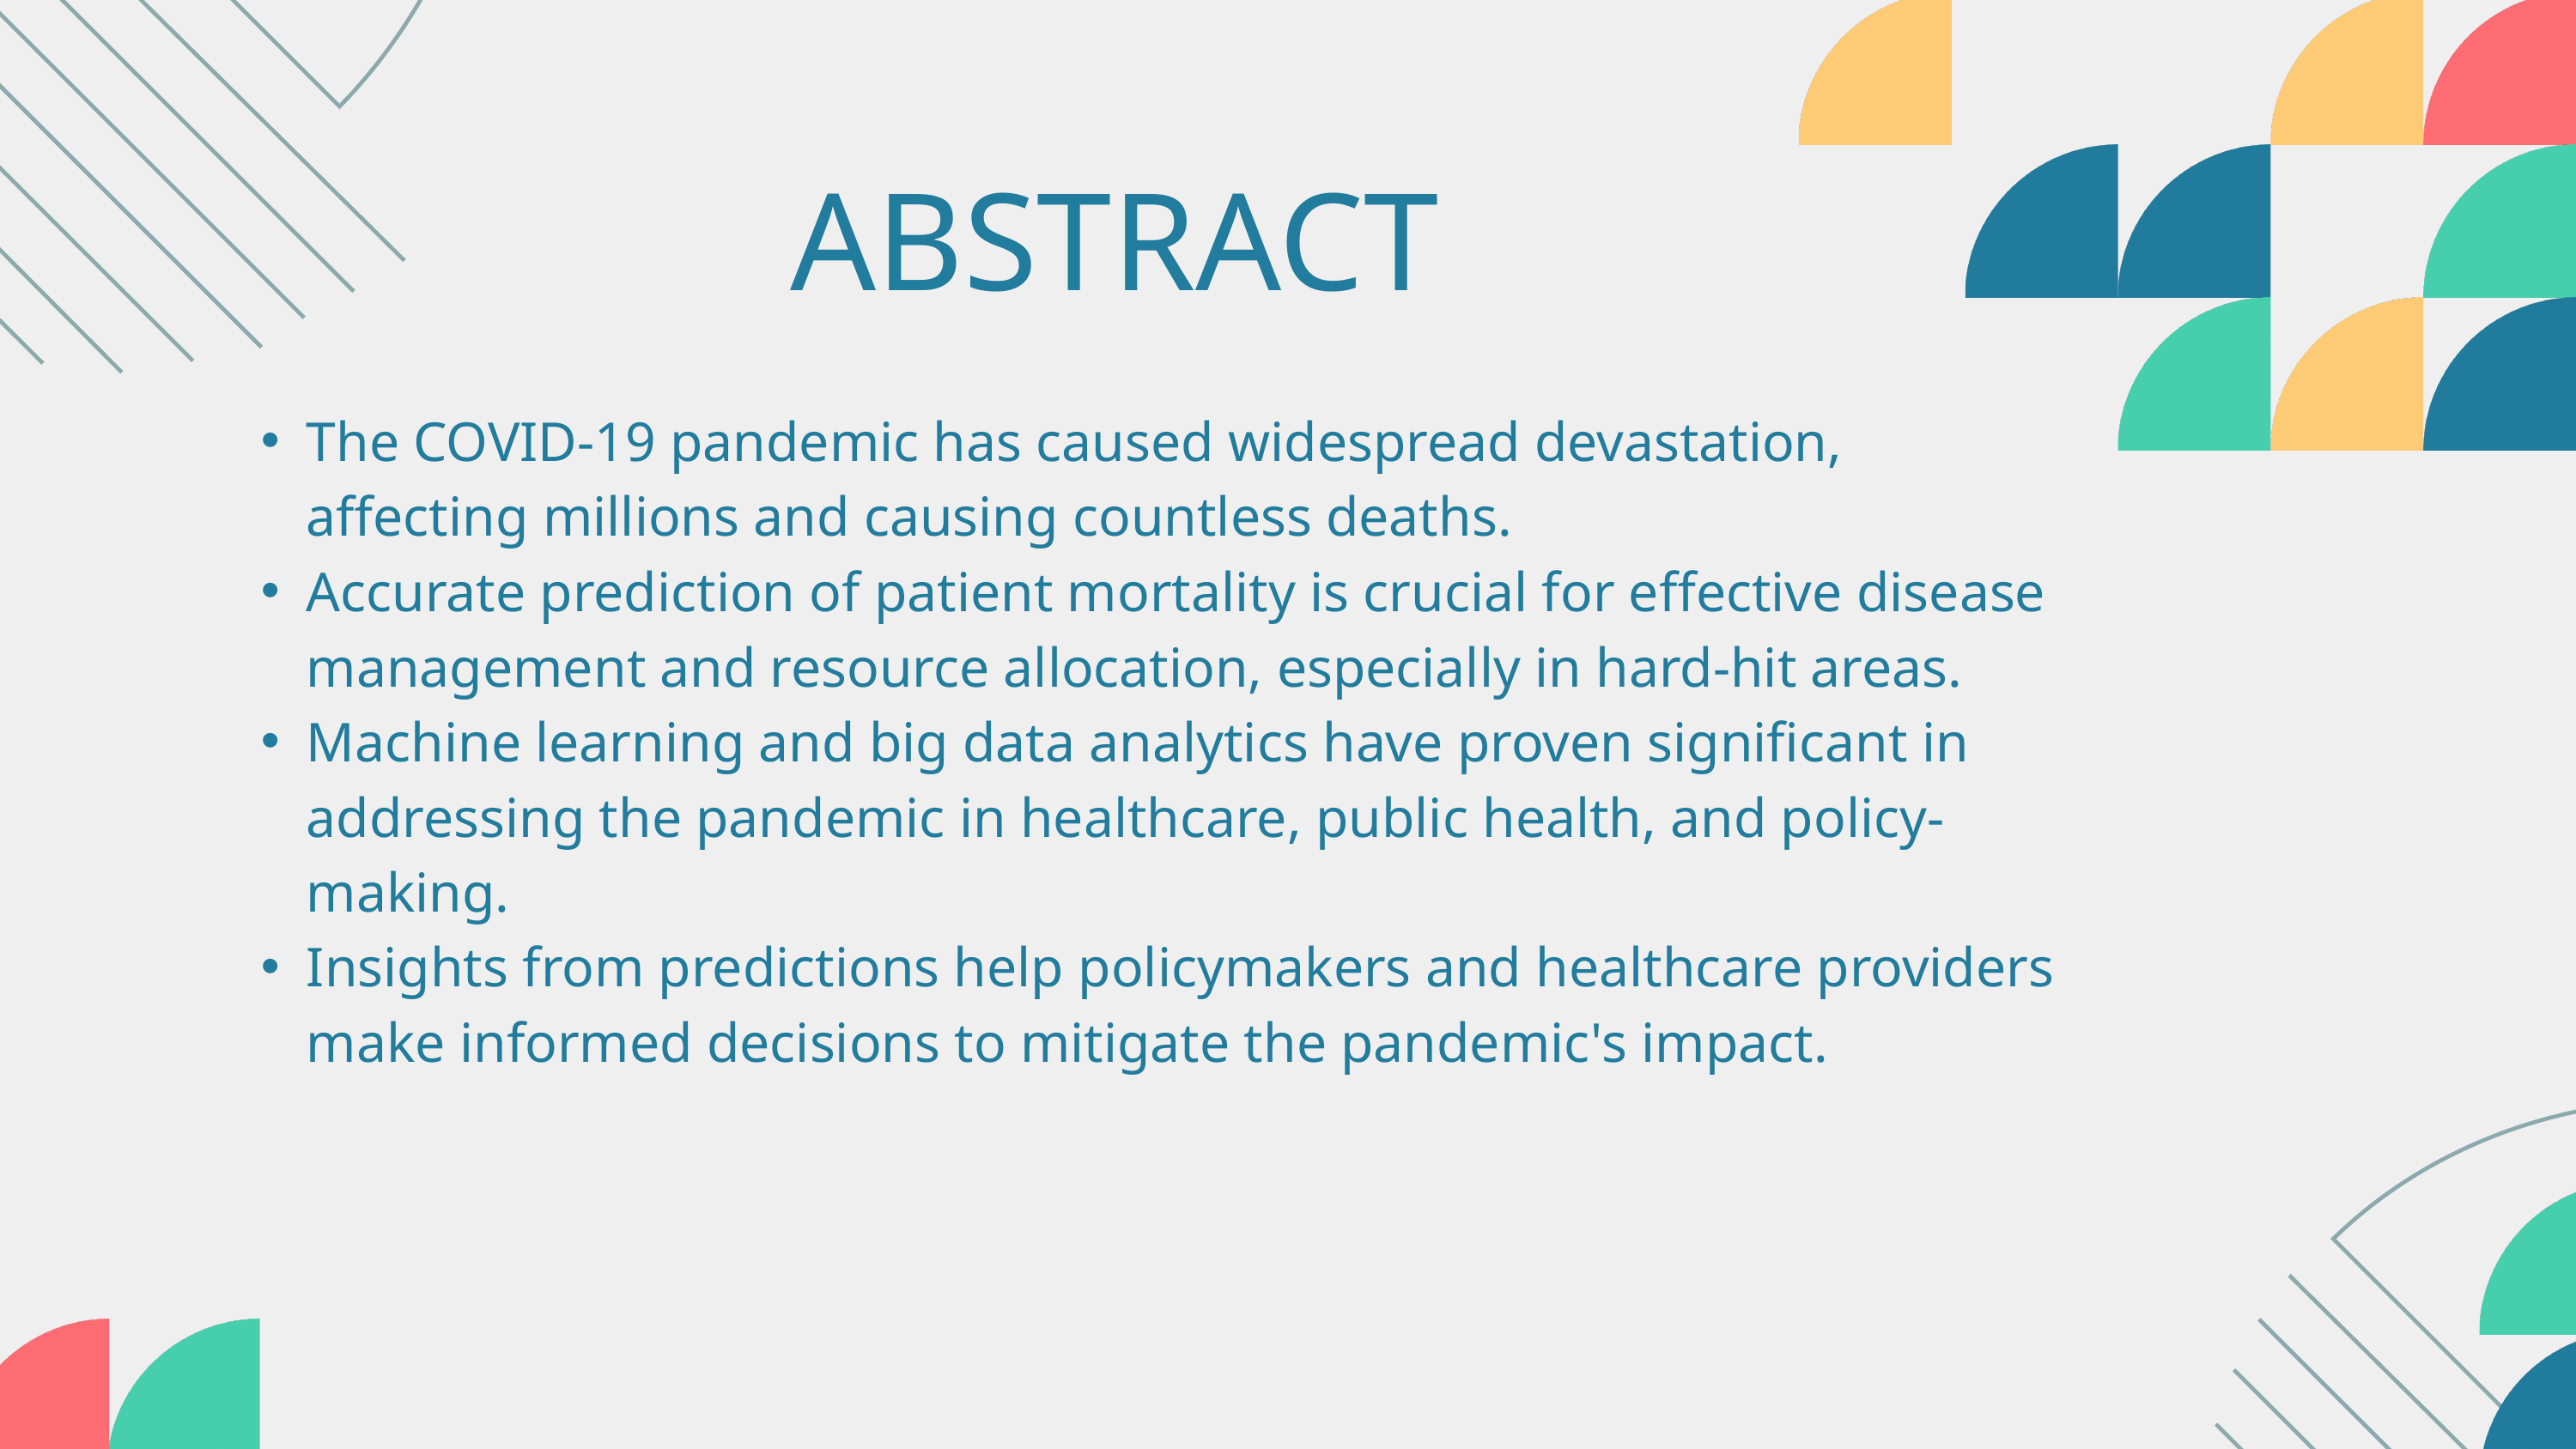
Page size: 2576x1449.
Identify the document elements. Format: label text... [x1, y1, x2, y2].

text_box [0, 1319, 110, 1449]
text_box [2424, 297, 2576, 451]
text_box [1798, 0, 1952, 145]
text_box [2270, 0, 2424, 145]
text_box The COVID-19 pandemic has caused widespread devastation, affecting millions and causing countless deaths. Accurate prediction of patient mortality is crucial for effective disease management and resource allocation, especially in hard-hit areas. Machine learning and big data analytics have proven significant in addressing the pandemic in healthcare, public health, and policy-making. Insights from predictions help policymakers and healthcare providers make informed decisions to mitigate the pandemic's impact. [215, 397, 2062, 1379]
text_box ABSTRACT [404, 183, 1825, 318]
text_box [2118, 144, 2271, 297]
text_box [2357, 1179, 2576, 1449]
text_box [2424, 0, 2576, 144]
text_box [2117, 297, 2271, 451]
text_box [2271, 297, 2424, 451]
text_box [110, 1319, 260, 1449]
text_box [1965, 144, 2118, 298]
text_box [2423, 144, 2576, 297]
